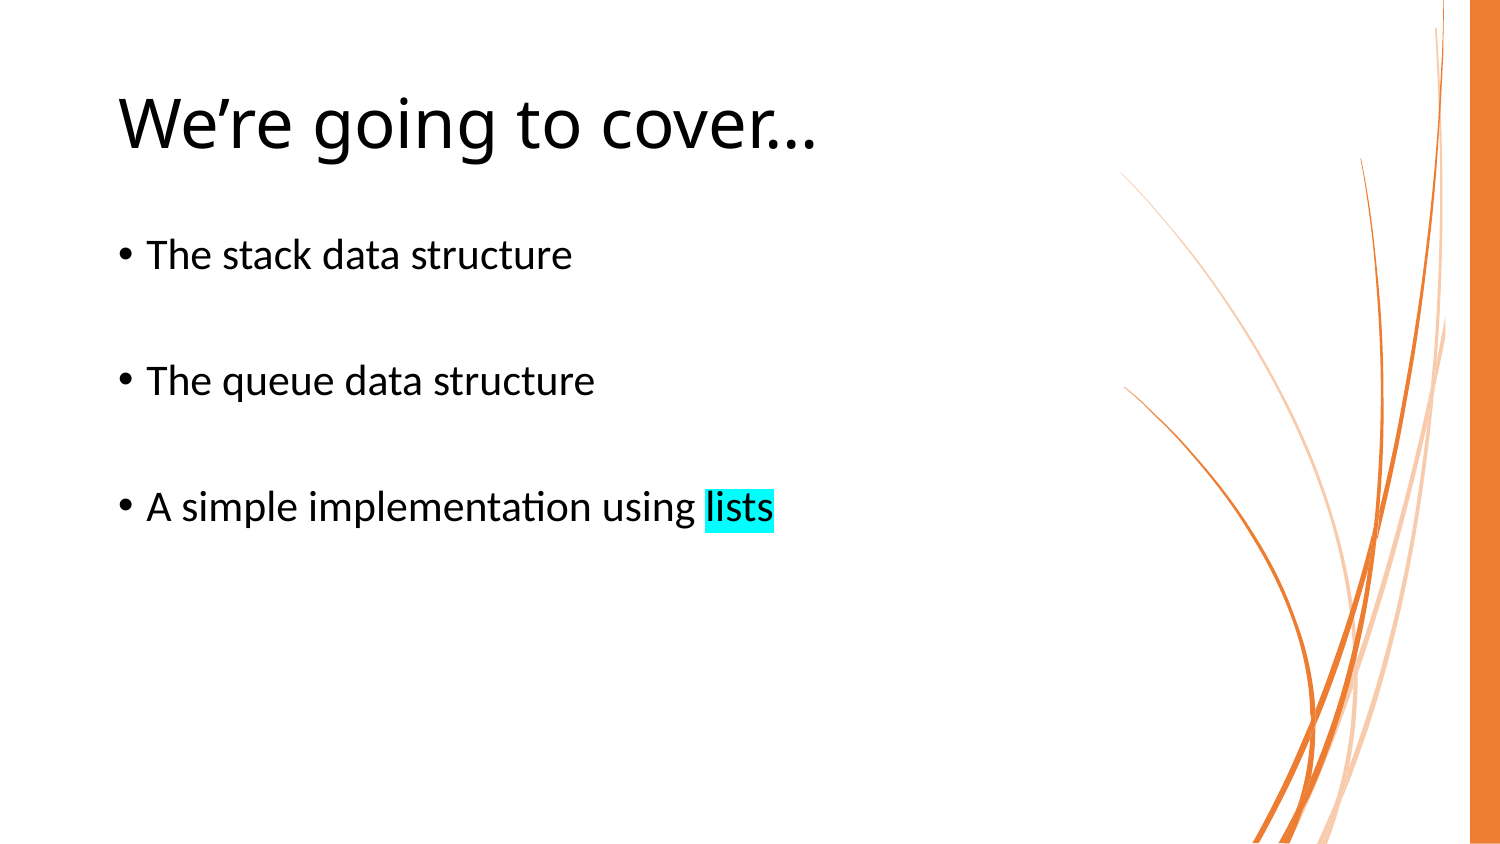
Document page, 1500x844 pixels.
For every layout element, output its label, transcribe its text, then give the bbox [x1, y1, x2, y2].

title We’re going to cover… [103, 44, 1397, 208]
list The stack data structure The queue data structure A simple implementation using lists [103, 224, 1397, 760]
